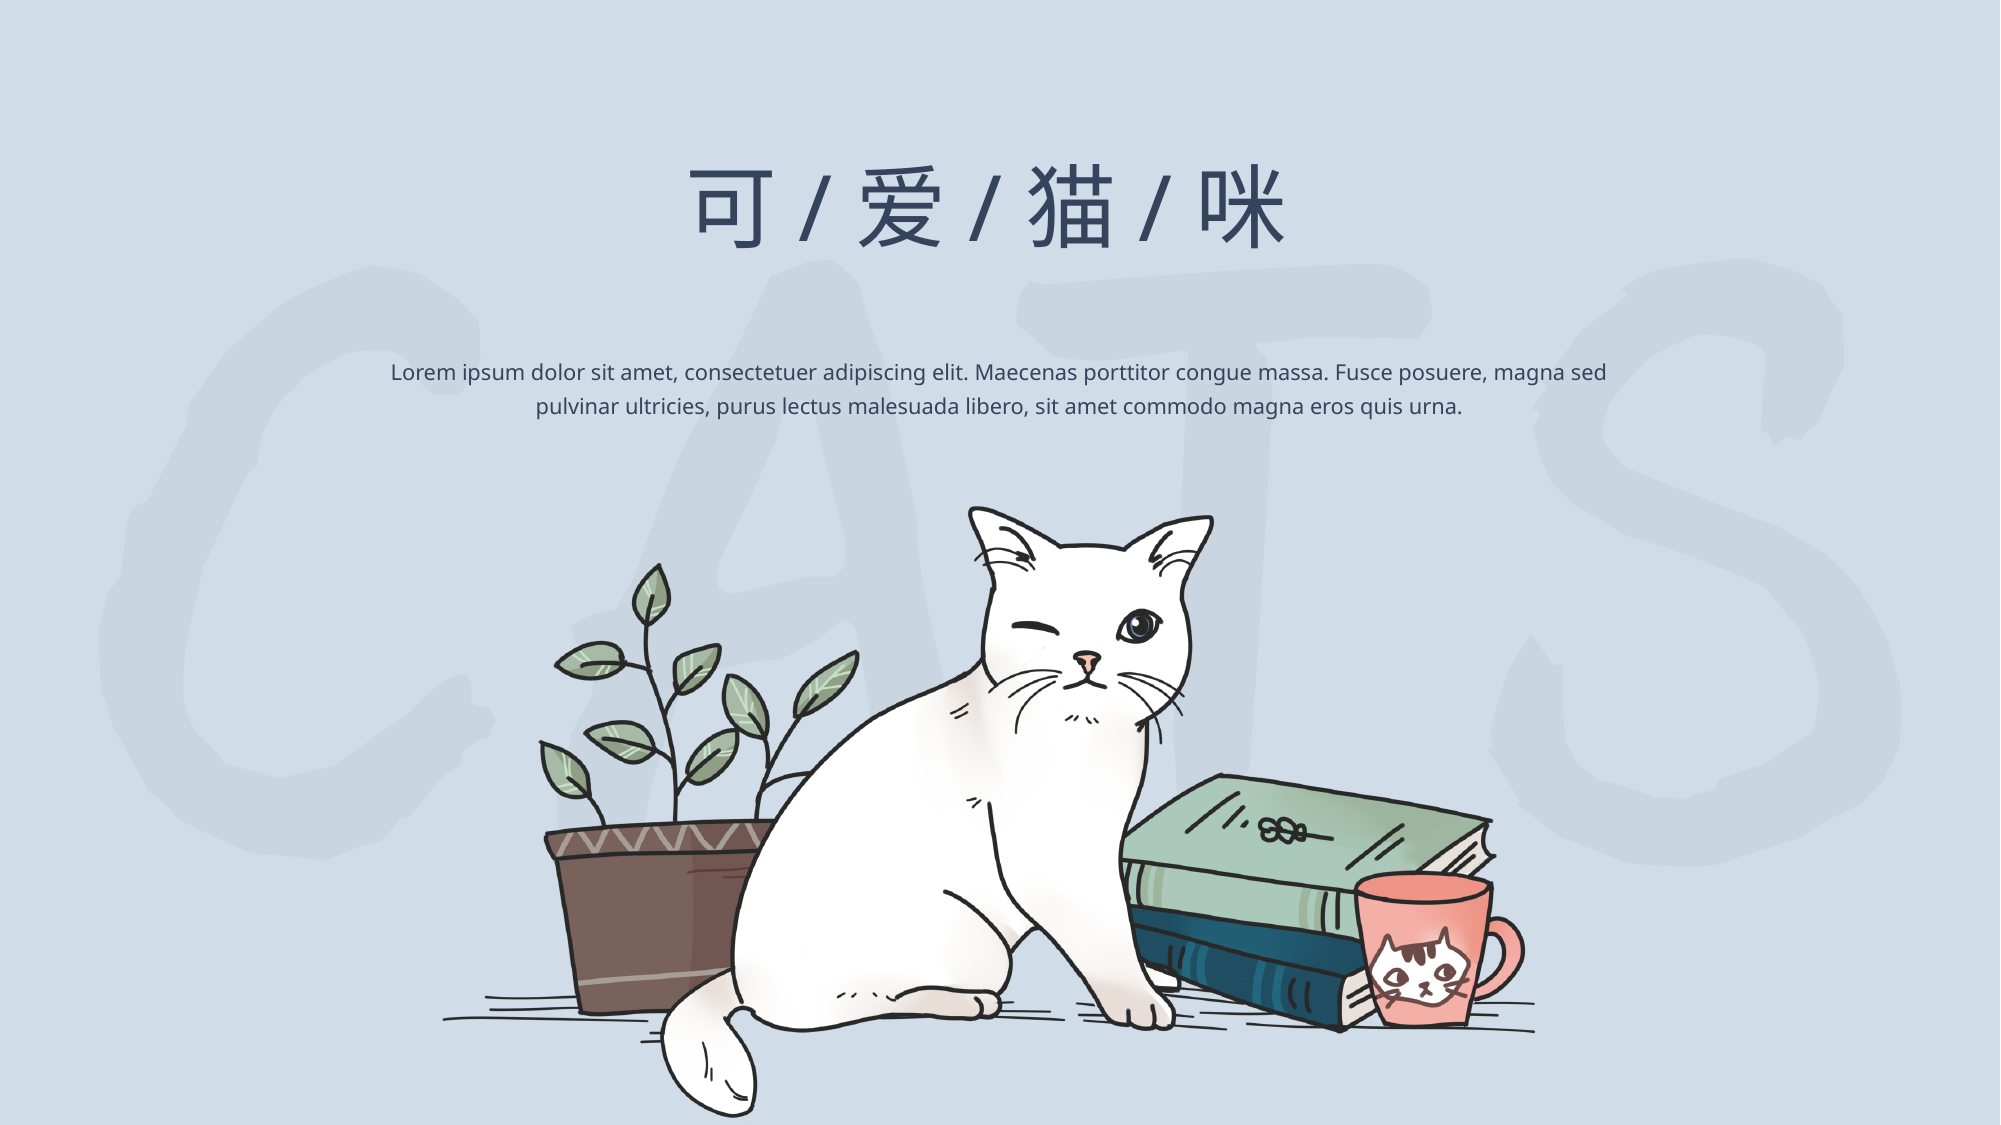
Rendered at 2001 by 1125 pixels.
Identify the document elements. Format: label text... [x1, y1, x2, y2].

text_box Lorem ipsum dolor sit amet, consectetuer adipiscing elit. Maecenas porttitor congue massa. Fusce posuere, magna sed pulvinar ultricies, purus lectus malesuada libero, sit amet commodo magna eros quis urna. [348, 343, 1652, 427]
picture [437, 491, 1563, 1125]
text_box 可/爱/猫/咪 [670, 142, 1330, 268]
